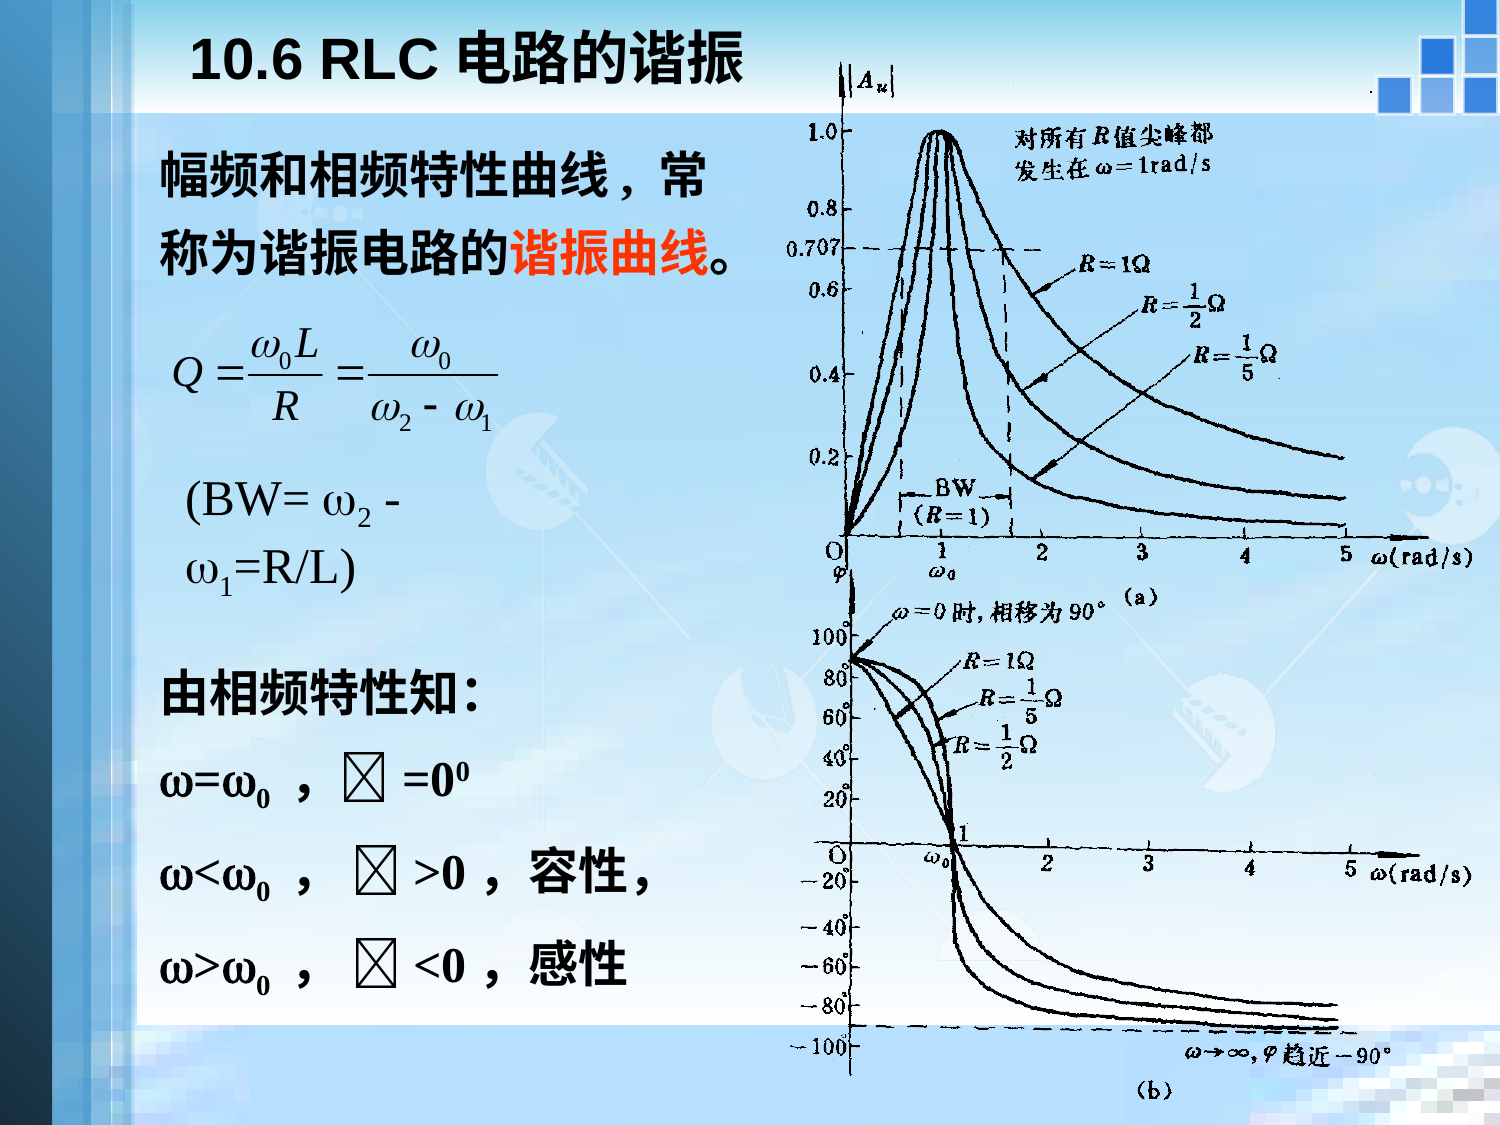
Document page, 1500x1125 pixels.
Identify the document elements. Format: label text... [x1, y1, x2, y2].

text_box 由相频特性知： =0 ，=00 <0 ， >0，容性， >0 ， <0，感性 [144, 653, 670, 1009]
text_box (BW= 2 - 1=R/L) [170, 458, 568, 542]
picture [132, 45, 1500, 1110]
title 10.6 RLC电路的谐振 [174, 24, 1175, 88]
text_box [165, 316, 507, 442]
text_box 幅频和相频特性曲线, 常称为谐振电路的谐振曲线。 [144, 118, 743, 290]
